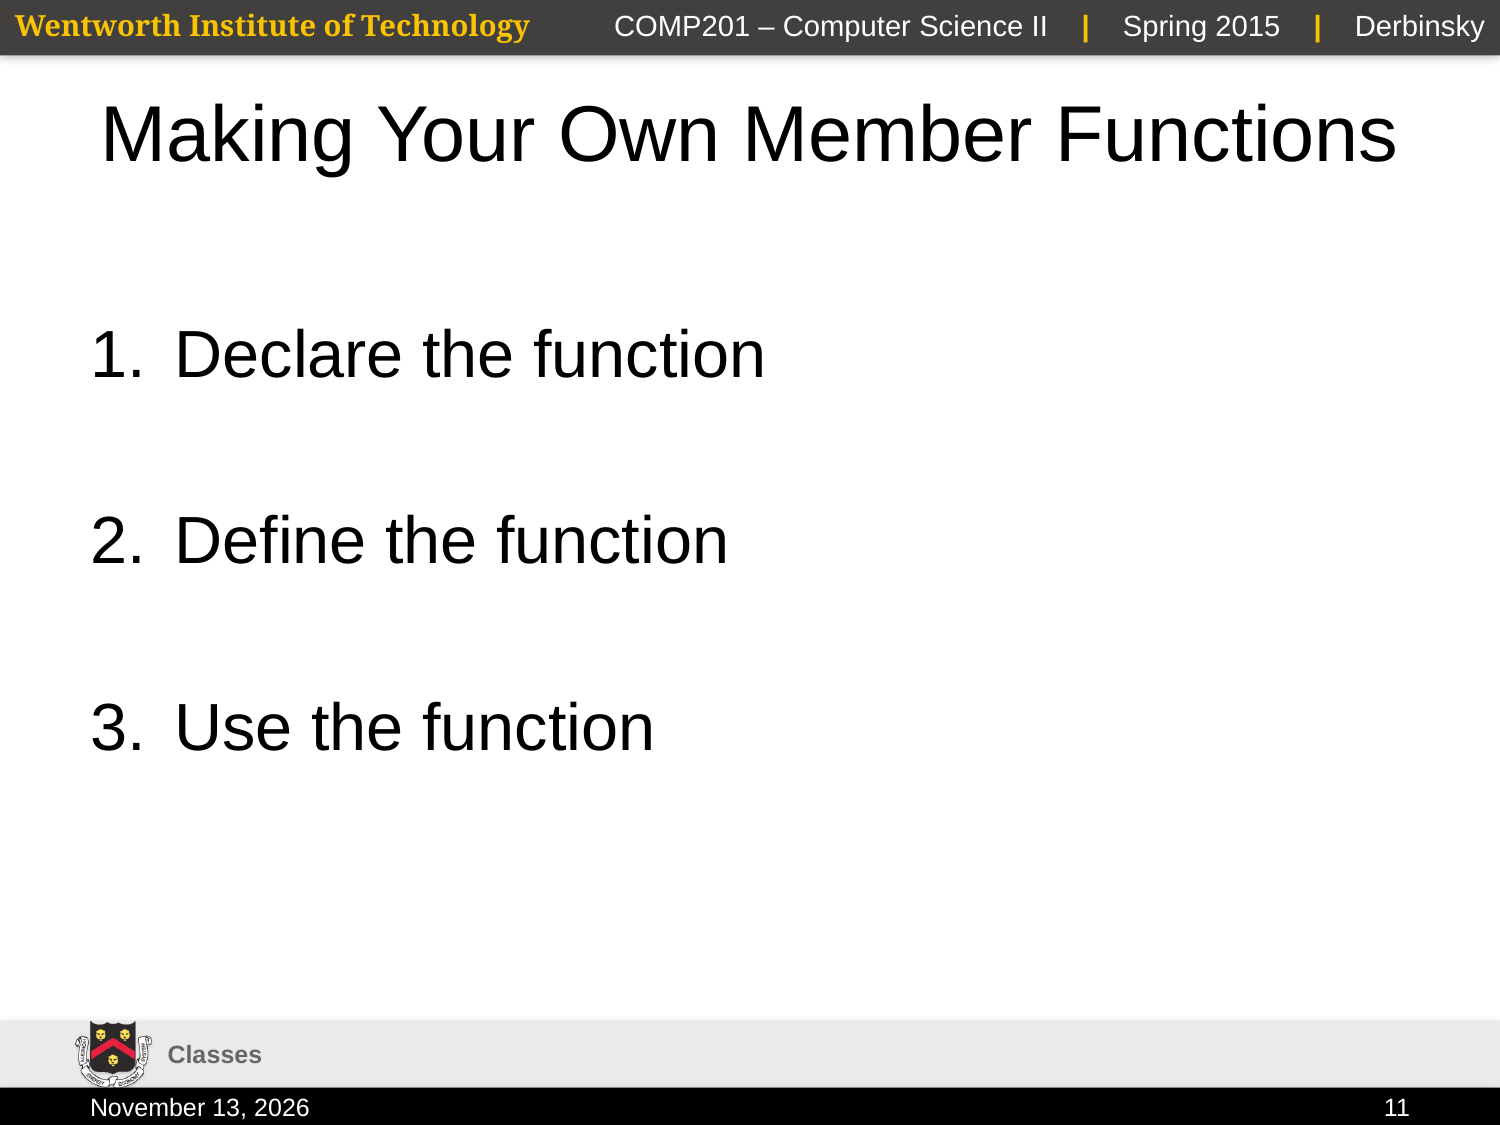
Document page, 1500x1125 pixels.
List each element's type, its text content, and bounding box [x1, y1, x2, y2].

title Making Your Own Member Functions [75, 80, 1425, 179]
list Declare the function Define the function Use the function [75, 209, 1425, 1005]
footer Classes [152, 1029, 1425, 1079]
picture [75, 1020, 153, 1087]
slide_number 11 [1245, 1087, 1425, 1125]
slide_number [75, 1087, 451, 1125]
